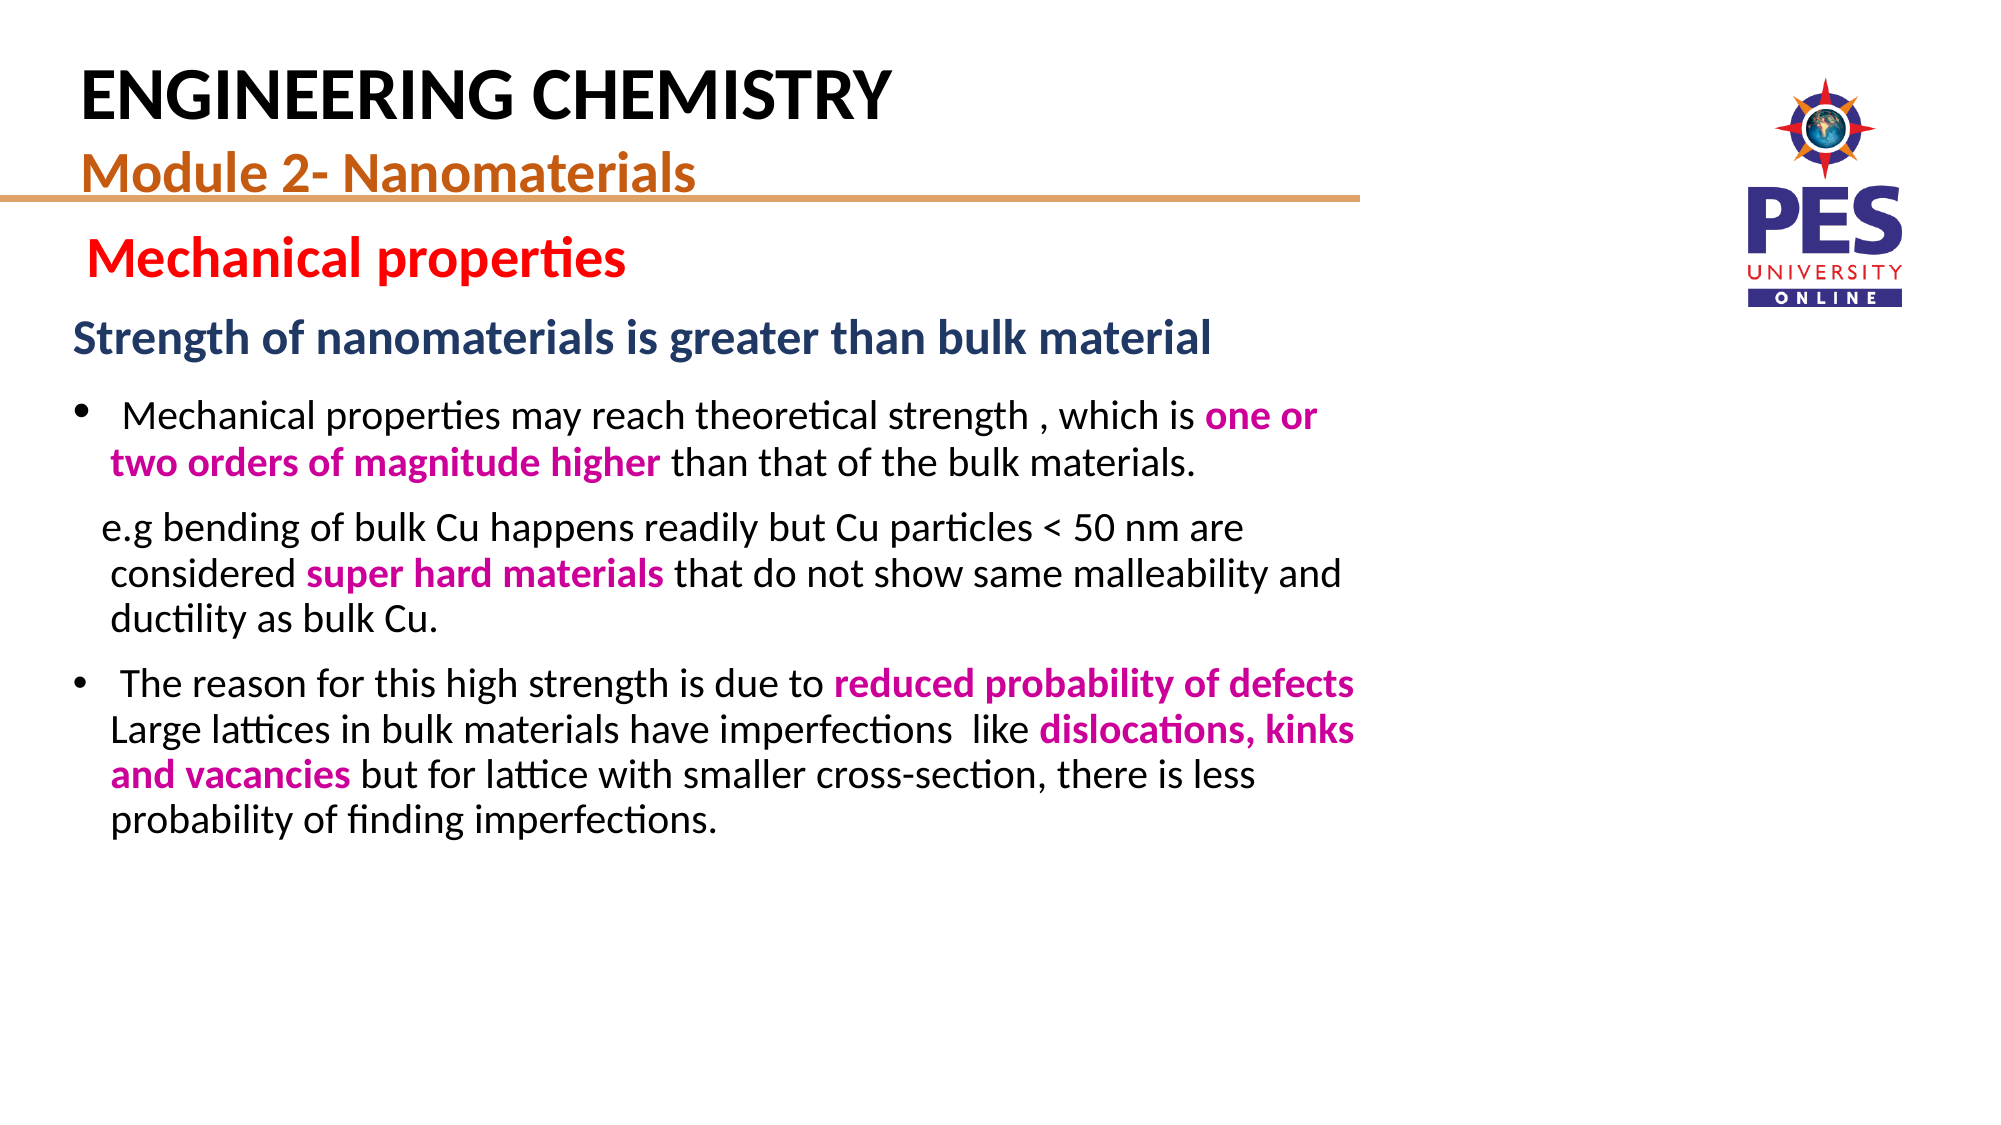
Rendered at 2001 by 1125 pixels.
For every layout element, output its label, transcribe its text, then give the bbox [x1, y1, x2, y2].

text_box ENGINEERING CHEMISTRY Module 2- Nanomaterials [65, 36, 1378, 212]
picture [1748, 76, 1902, 307]
list Mechanical properties Strength of nanomaterials is greater than bulk material Mechanical properties may reach theoretical strength , which is one or two orders of magnitude higher than that of the bulk materials. e.g bending of bulk Cu happens readily but Cu particles < 50 nm are considered super hard materials that do not show same malleability and ductility as bulk Cu. The reason for this high strength is due to reduced probability of defects Large lattices in bulk materials have imperfections like dislocations, kinks and vacancies but for lattice with smaller cross-section, there is less probability of finding imperfections. [57, 220, 1408, 948]
